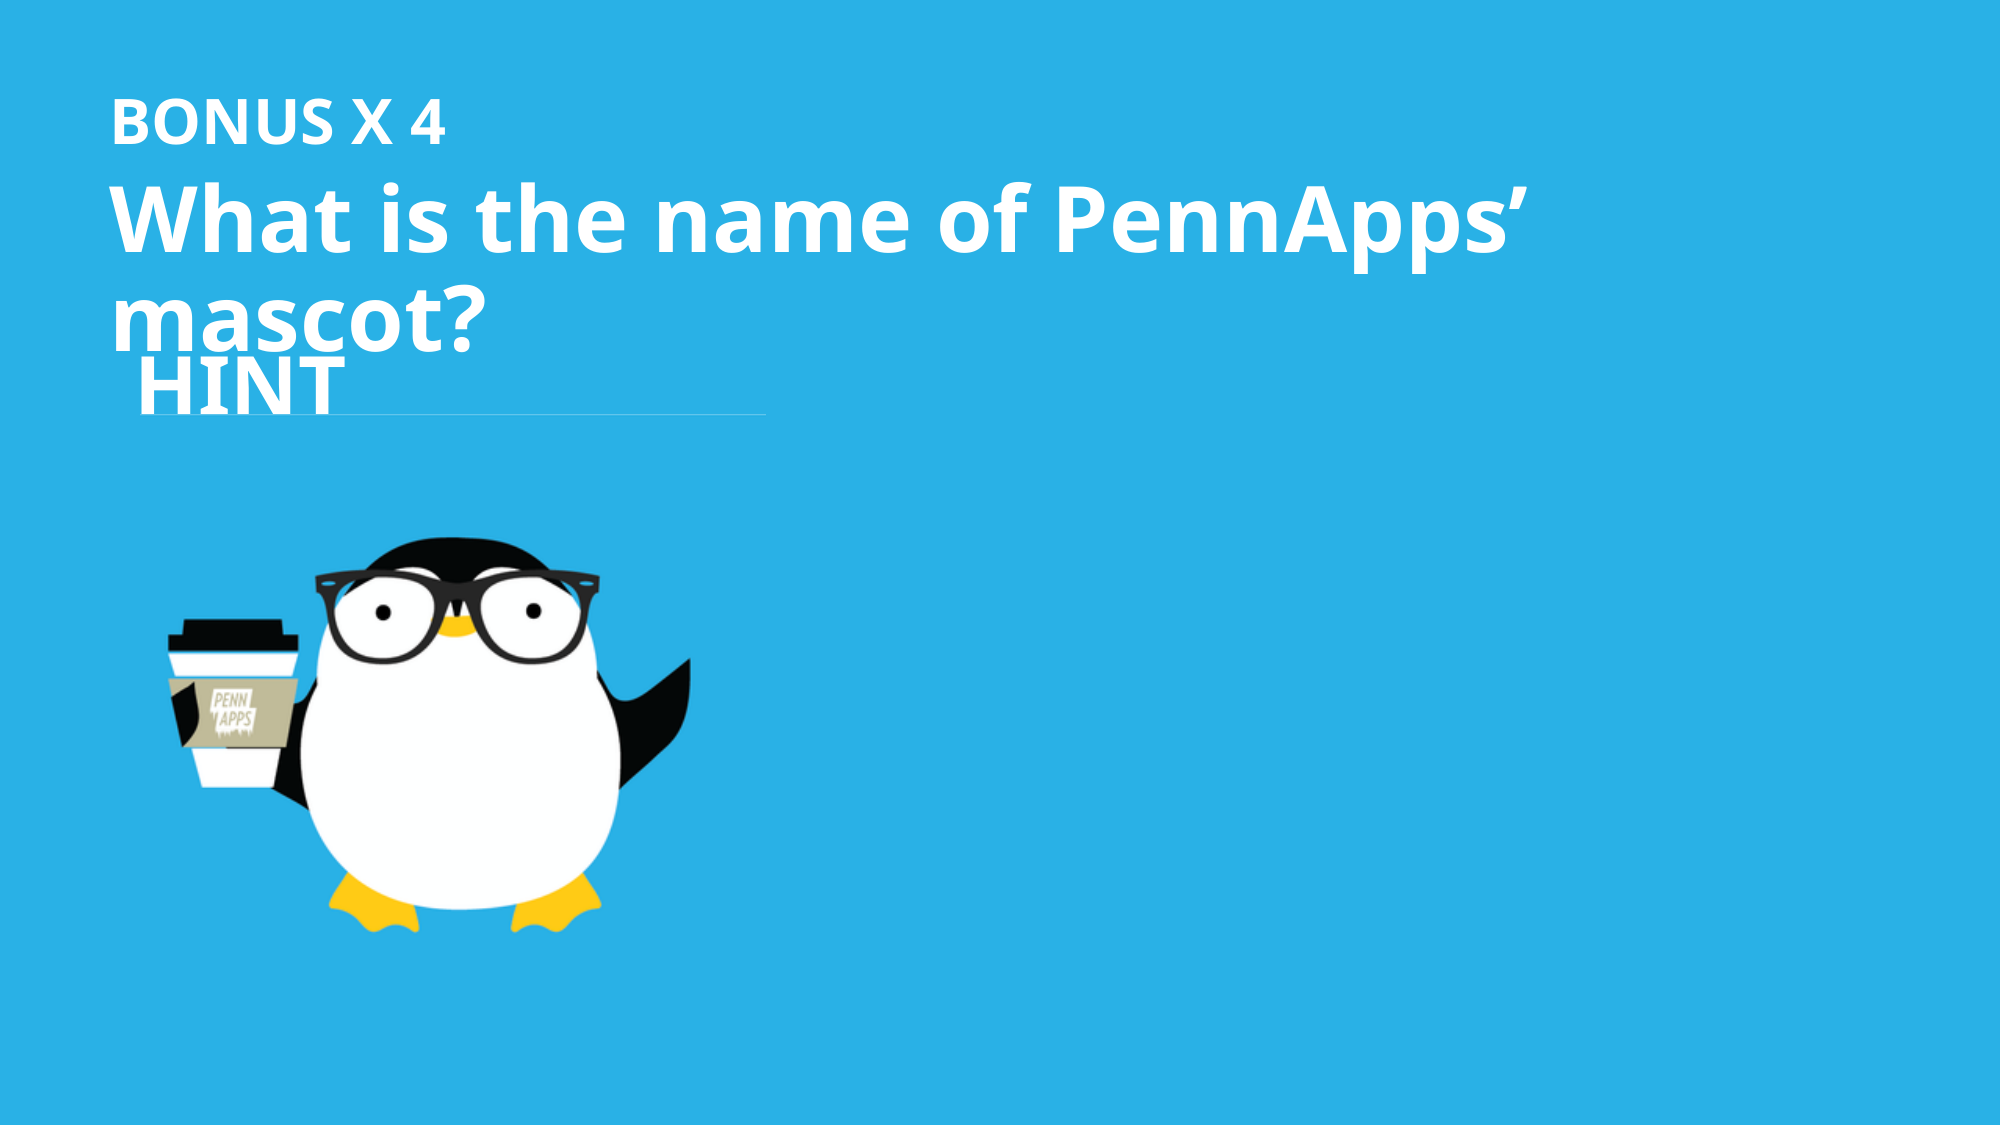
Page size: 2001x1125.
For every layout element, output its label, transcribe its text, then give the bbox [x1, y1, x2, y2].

subtitle What is the name of PennApps’ mascot? [94, 165, 1847, 321]
picture [140, 414, 766, 1040]
text_box HINT [119, 336, 1660, 492]
title BONUS X 4 [94, 83, 708, 165]
